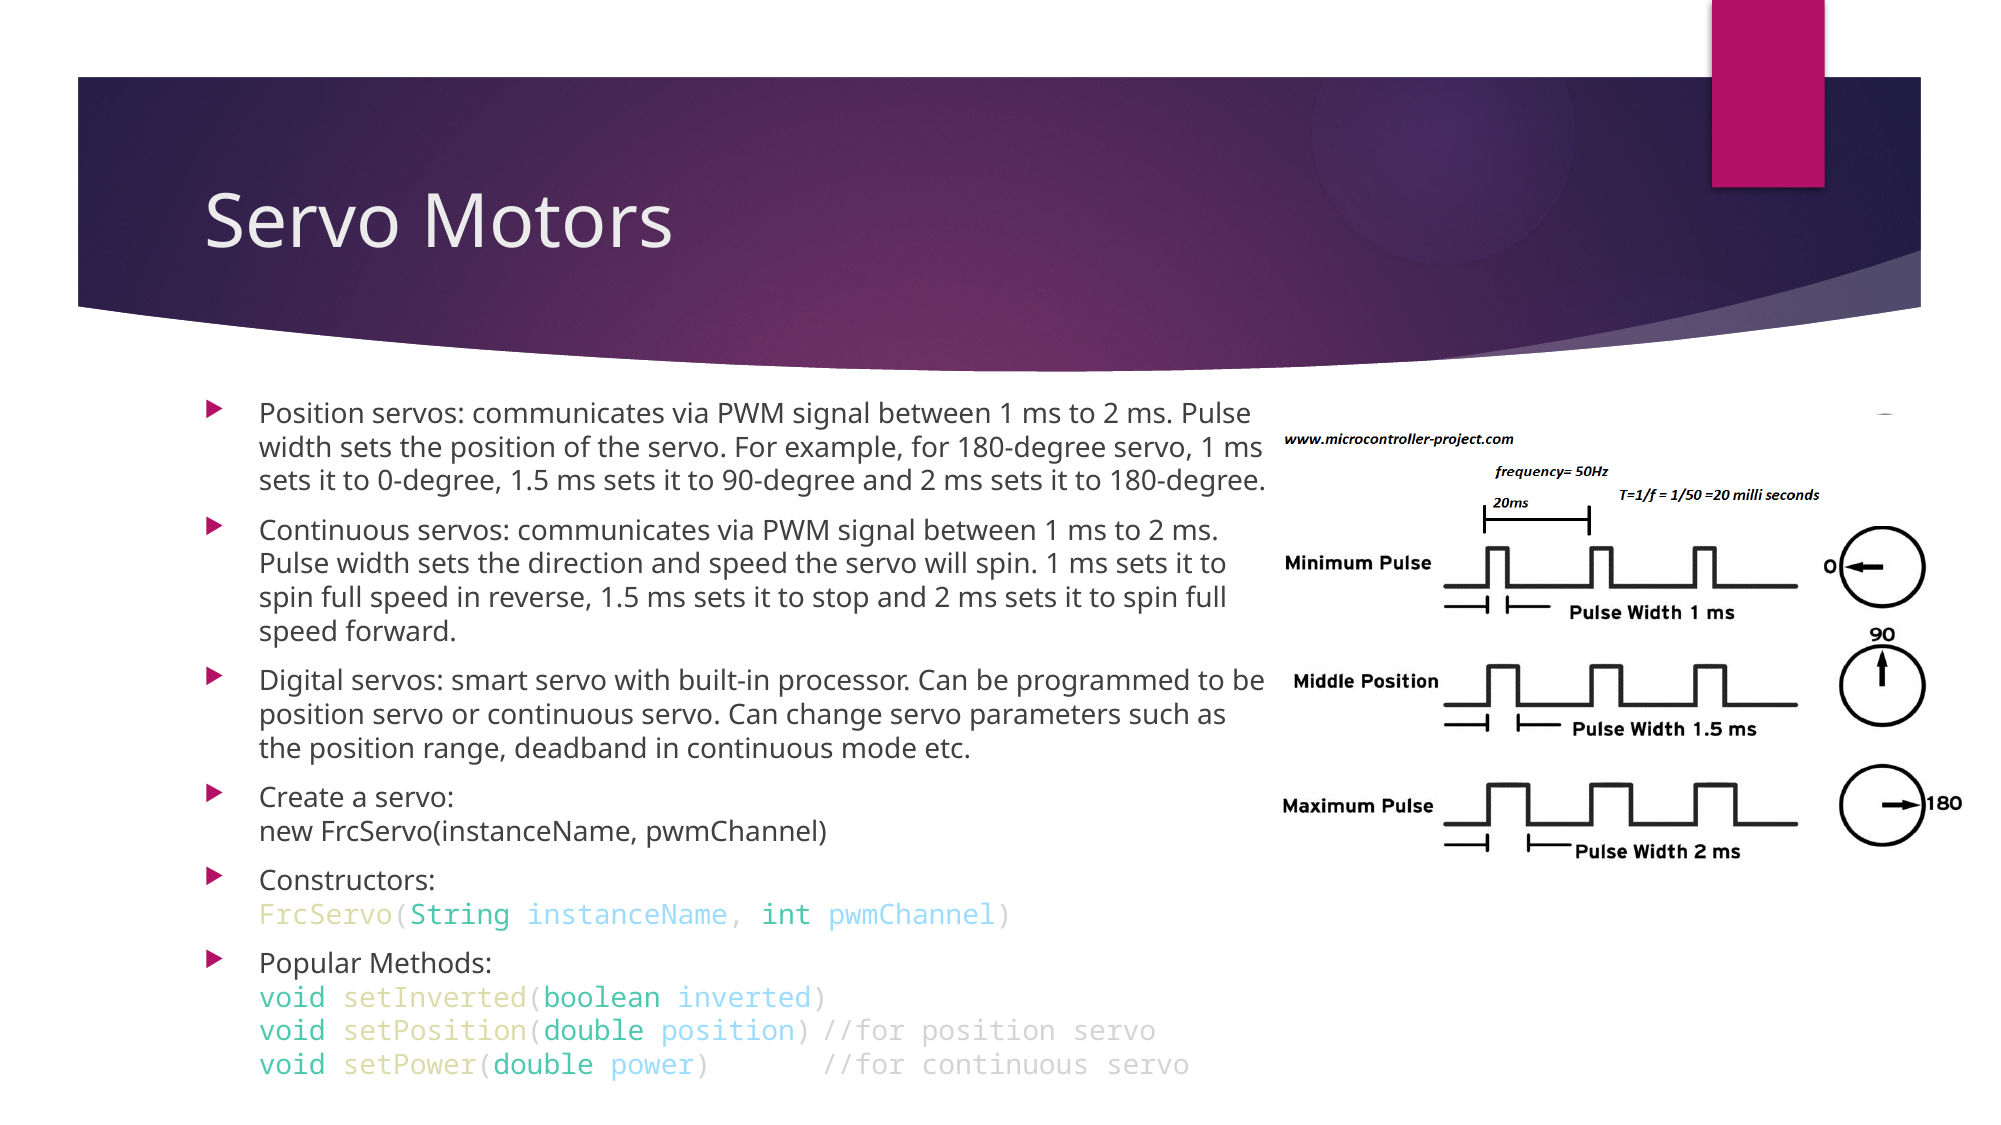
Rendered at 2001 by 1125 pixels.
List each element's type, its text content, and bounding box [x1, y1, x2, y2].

title Servo Motors [189, 159, 1627, 276]
list Position servos: communicates via PWM signal between 1 ms to 2 ms. Pulse width sets the position of the servo. For example, for 180-degree servo, 1 ms sets it to 0-degree, 1.5 ms sets it to 90-degree and 2 ms sets it to 180-degree. Continuous servos: communicates via PWM signal between 1 ms to 2 ms. Pulse width sets the direction and speed the servo will spin. 1 ms sets it to spin full speed in reverse, 1.5 ms sets it to stop and 2 ms sets it to spin full speed forward. Digital servos: smart servo with built-in processor. Can be programmed to be position servo or continuous servo. Can change servo parameters such as the position range, deadband in continuous mode etc. Create a servo: new FrcServo(instanceName, pwmChannel) Constructors: FrcServo(String instanceName, int pwmChannel) Popular Methods: void setInverted(boolean inverted) void setPosition(double position) //for position servo void setPower(double power) //for continuous servo [189, 387, 1288, 1098]
picture [1270, 411, 1967, 871]
